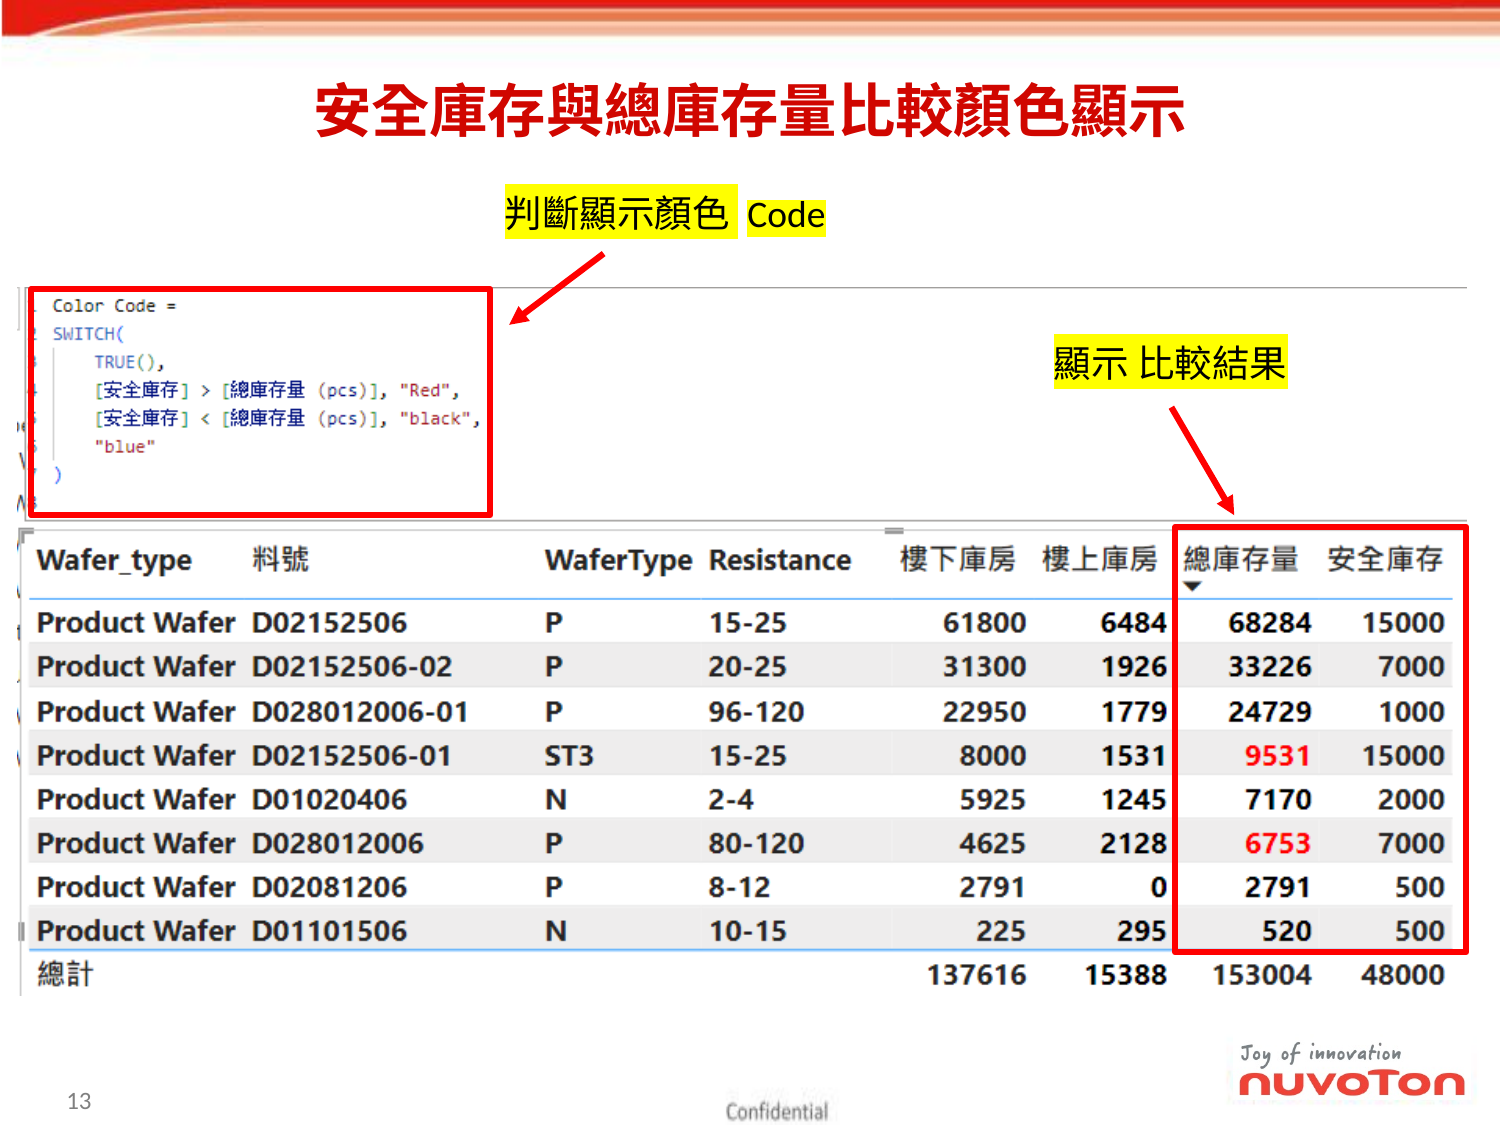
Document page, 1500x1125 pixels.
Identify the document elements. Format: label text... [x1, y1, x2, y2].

title 安全庫存與總庫存量比較顏色顯示 [75, 66, 1425, 149]
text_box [1171, 406, 1235, 516]
picture [1, 0, 1500, 1125]
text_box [508, 253, 604, 325]
text_box 判斷顯示顏色 Code [490, 182, 968, 243]
slide_number 12 [0, 1069, 160, 1125]
